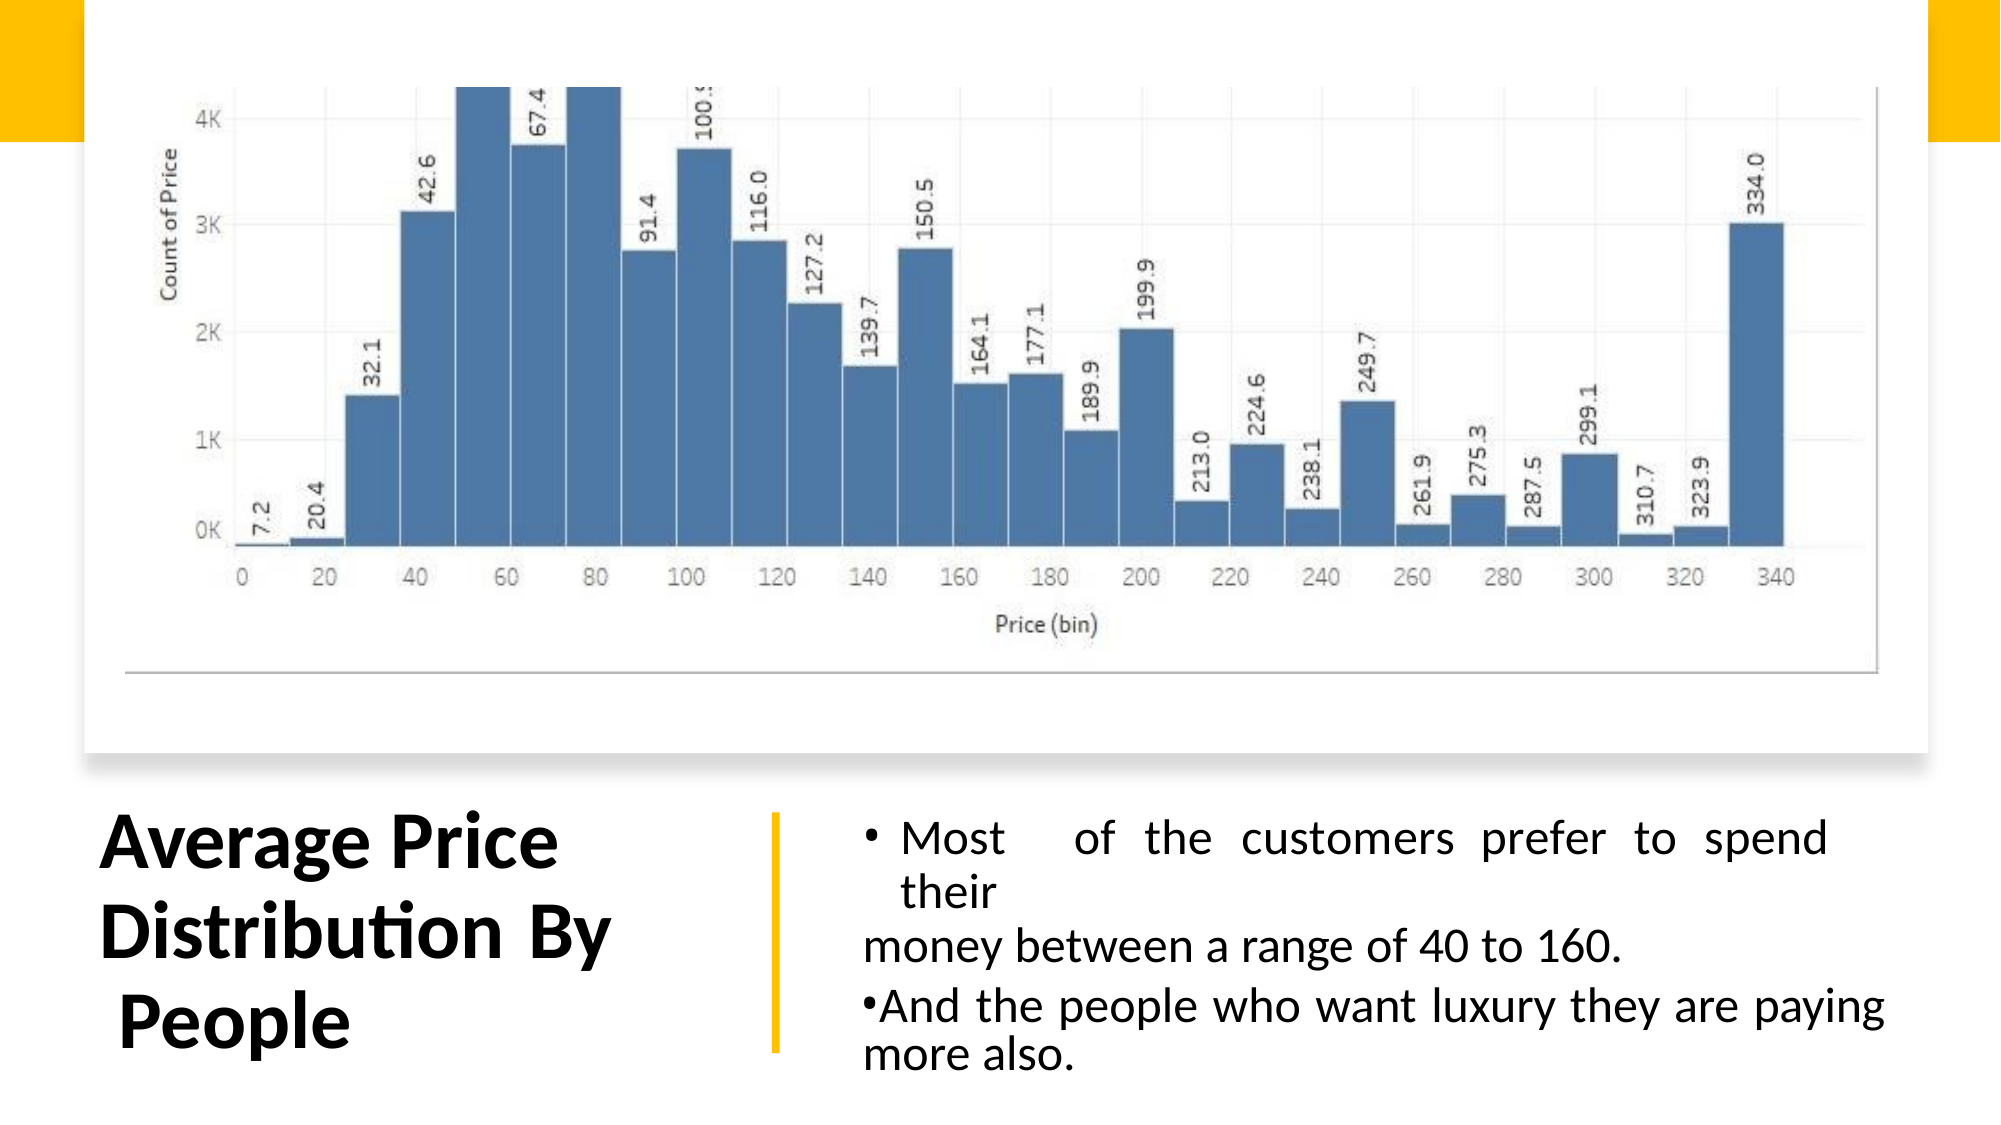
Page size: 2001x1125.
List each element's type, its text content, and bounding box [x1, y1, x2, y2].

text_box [0, 0, 2000, 798]
text_box Average Price Distribution By People [97, 809, 620, 1067]
text_box Most of the customers prefer to spend their money between a range of 40 to 160. And the people who want luxury they are paying more also. [860, 809, 1918, 1081]
text_box [771, 812, 780, 1054]
